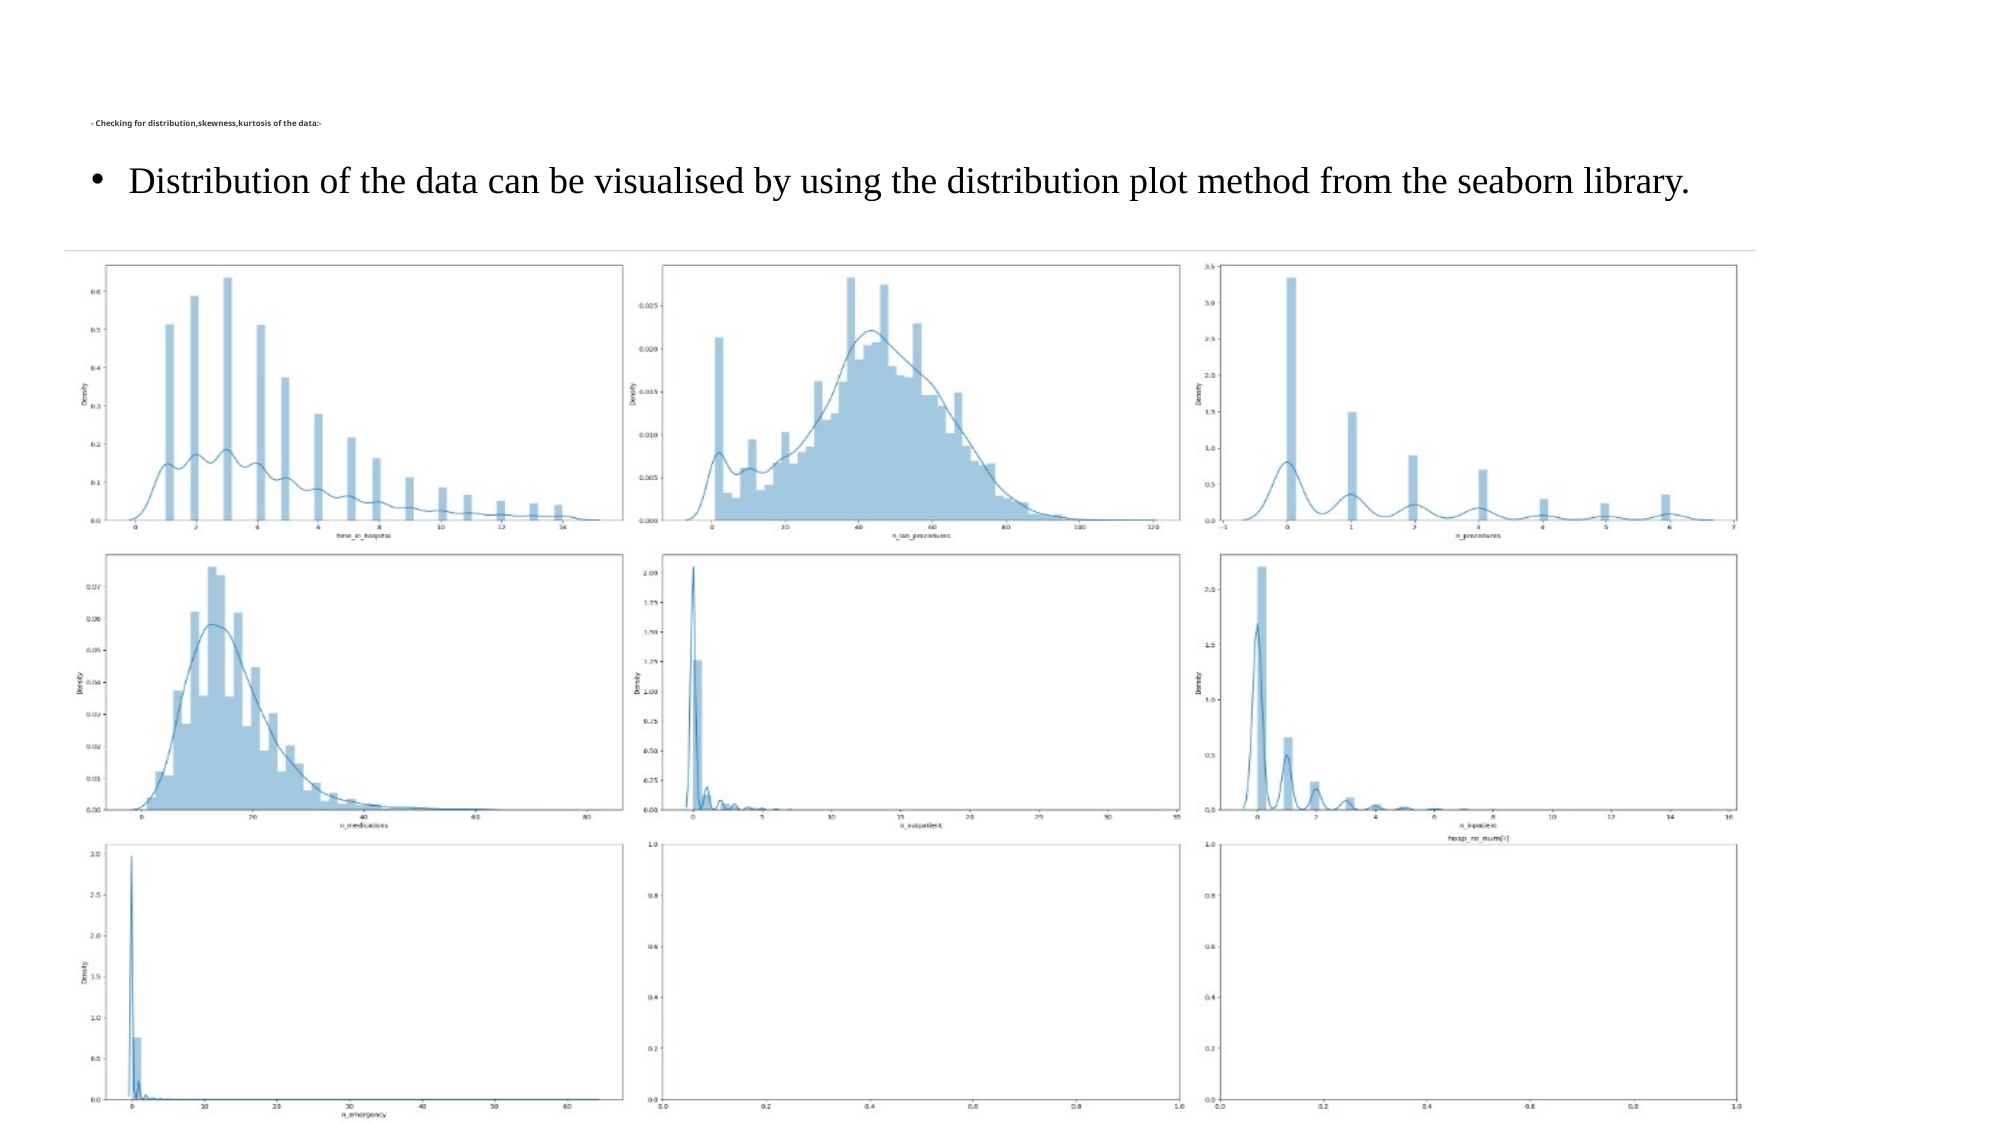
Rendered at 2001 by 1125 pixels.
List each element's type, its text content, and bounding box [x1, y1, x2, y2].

picture [64, 250, 1758, 1125]
title - Checking for distribution,skewness,kurtosis of the data:- [76, 111, 1802, 153]
list Distribution of the data can be visualised by using the distribution plot method from the seaborn library. [76, 153, 1863, 1014]
